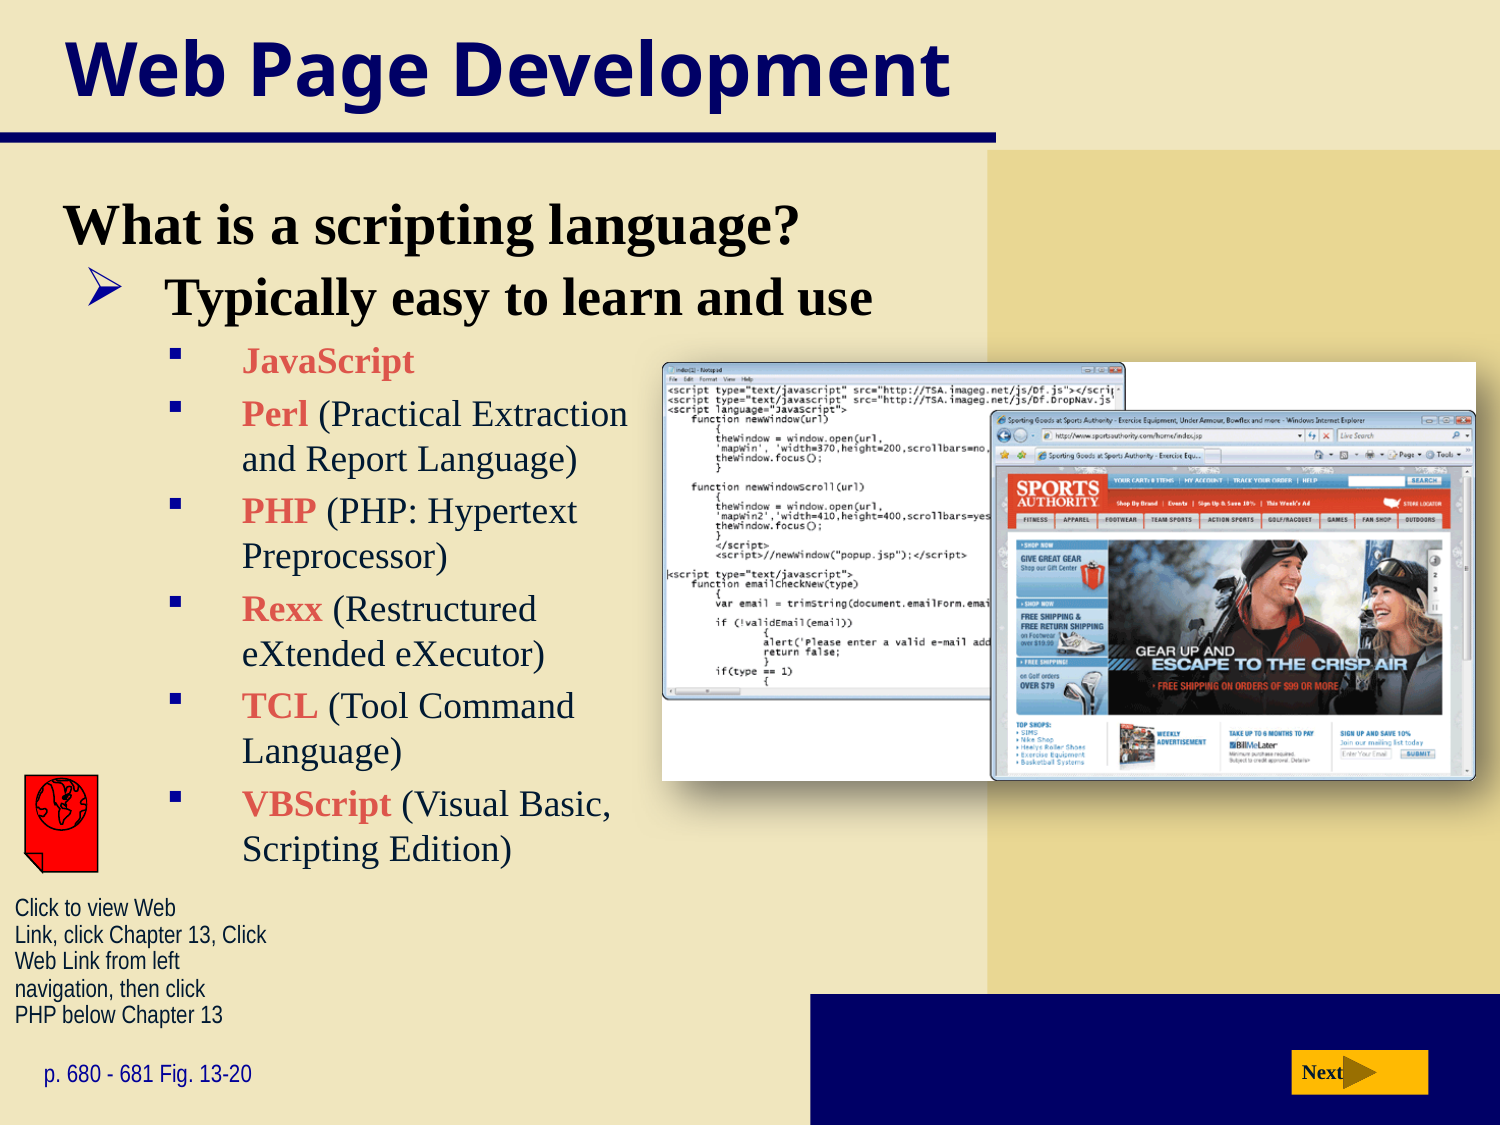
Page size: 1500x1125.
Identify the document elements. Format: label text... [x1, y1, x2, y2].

title Web Page Development [49, 0, 1459, 133]
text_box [1286, 1049, 1429, 1095]
text_box JavaScript Perl (Practical Extraction and Report Language) PHP (PHP: Hypertext Preprocessor) Rexx (Restructured eXtended eXecutor) TCL (Tool Command Language) VBScript (Visual Basic, Scripting Edition) [58, 328, 671, 1025]
text_box p. 680 - 681 Fig. 13-20 [29, 1050, 284, 1095]
text_box Typically easy to learn and use [49, 253, 963, 363]
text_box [0, 774, 326, 988]
list What is a scripting language? [47, 178, 1457, 301]
picture [662, 362, 1476, 781]
